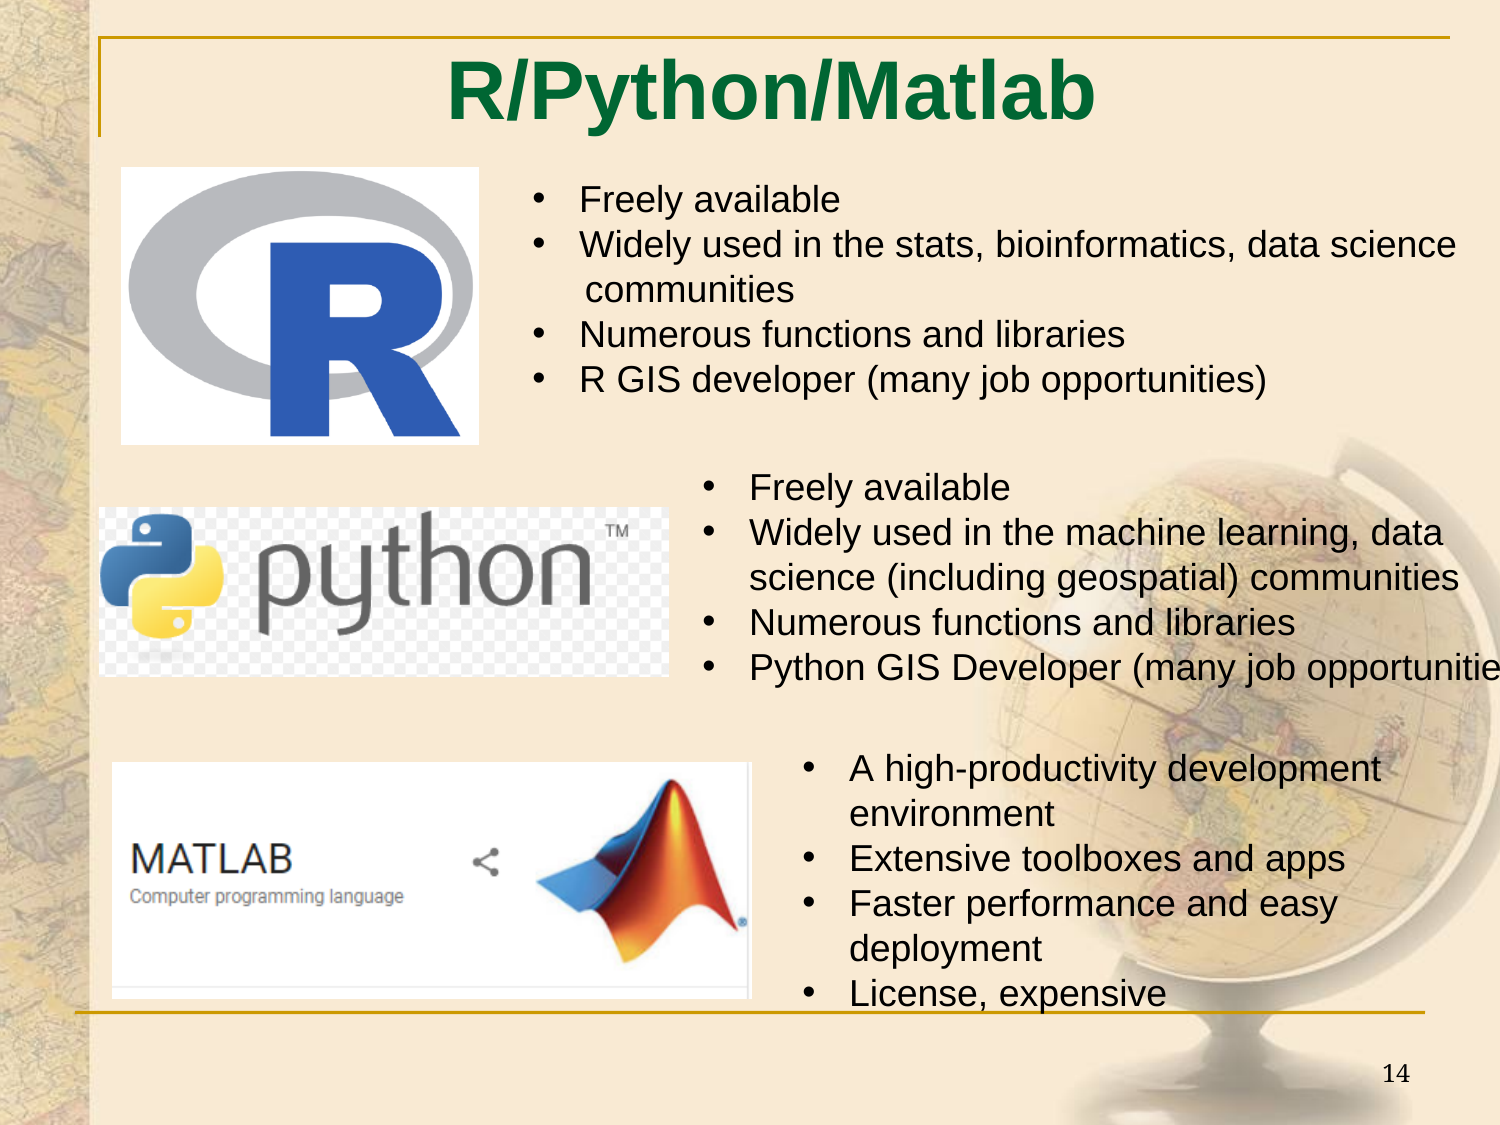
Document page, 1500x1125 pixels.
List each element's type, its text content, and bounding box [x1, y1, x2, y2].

text_box Freely available Widely used in the stats, bioinformatics, data science communities Numerous functions and libraries R GIS developer (many job opportunities) [517, 167, 1483, 408]
picture [0, 0, 1500, 1125]
slide_number 14 [1074, 1024, 1425, 1100]
text_box Freely available Widely used in the machine learning, data science (including geospatial) communities Numerous functions and libraries Python GIS Developer (many job opportunities) [687, 455, 1500, 696]
text_box A high-productivity development environment Extensive toolboxes and apps Faster performance and easy deployment License, expensive [787, 736, 1500, 1022]
title R/Python/Matlab [430, 28, 1500, 216]
